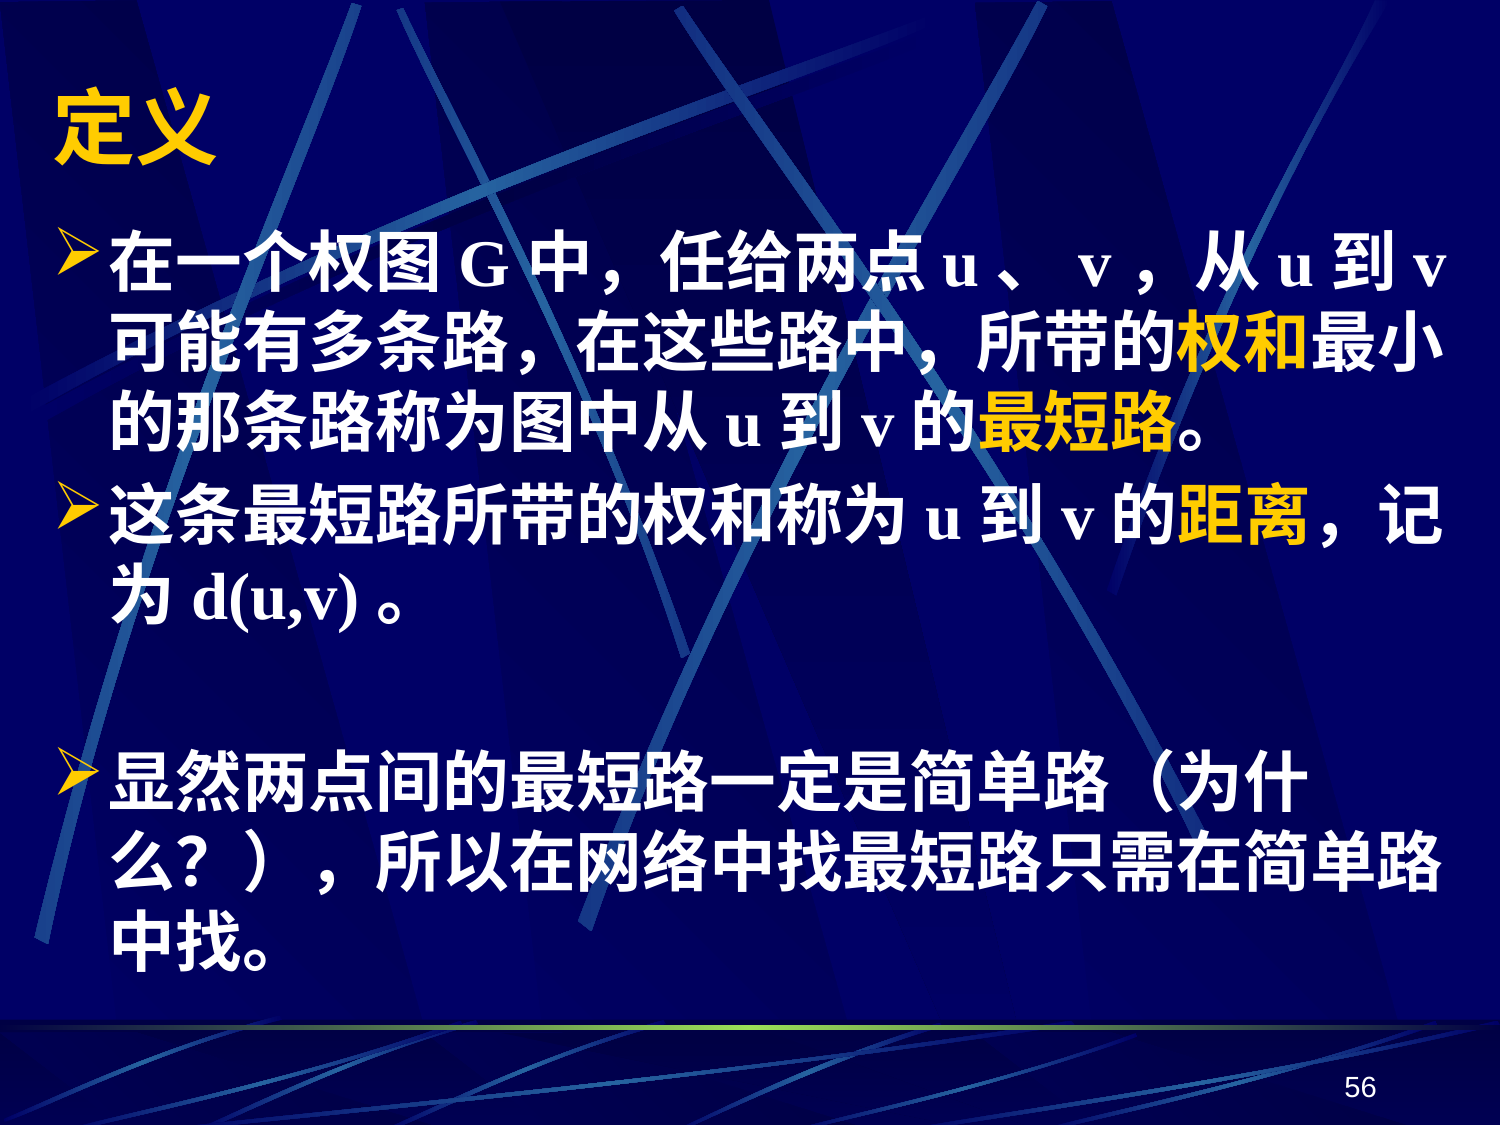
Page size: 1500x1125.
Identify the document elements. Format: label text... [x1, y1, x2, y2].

title 定义 [37, 66, 1376, 184]
list 在一个权图G中，任给两点u、v，从u到v可能有多条路，在这些路中，所带的权和最小的那条路称为图中从u到v的最短路。 这条最短路所带的权和称为u到v的距离，记为d(u,v)。 显然两点间的最短路一定是简单路（为什么？），所以在网络中找最短路只需在简单路中找。 [37, 212, 1475, 1038]
slide_number 56 [1079, 1035, 1393, 1111]
